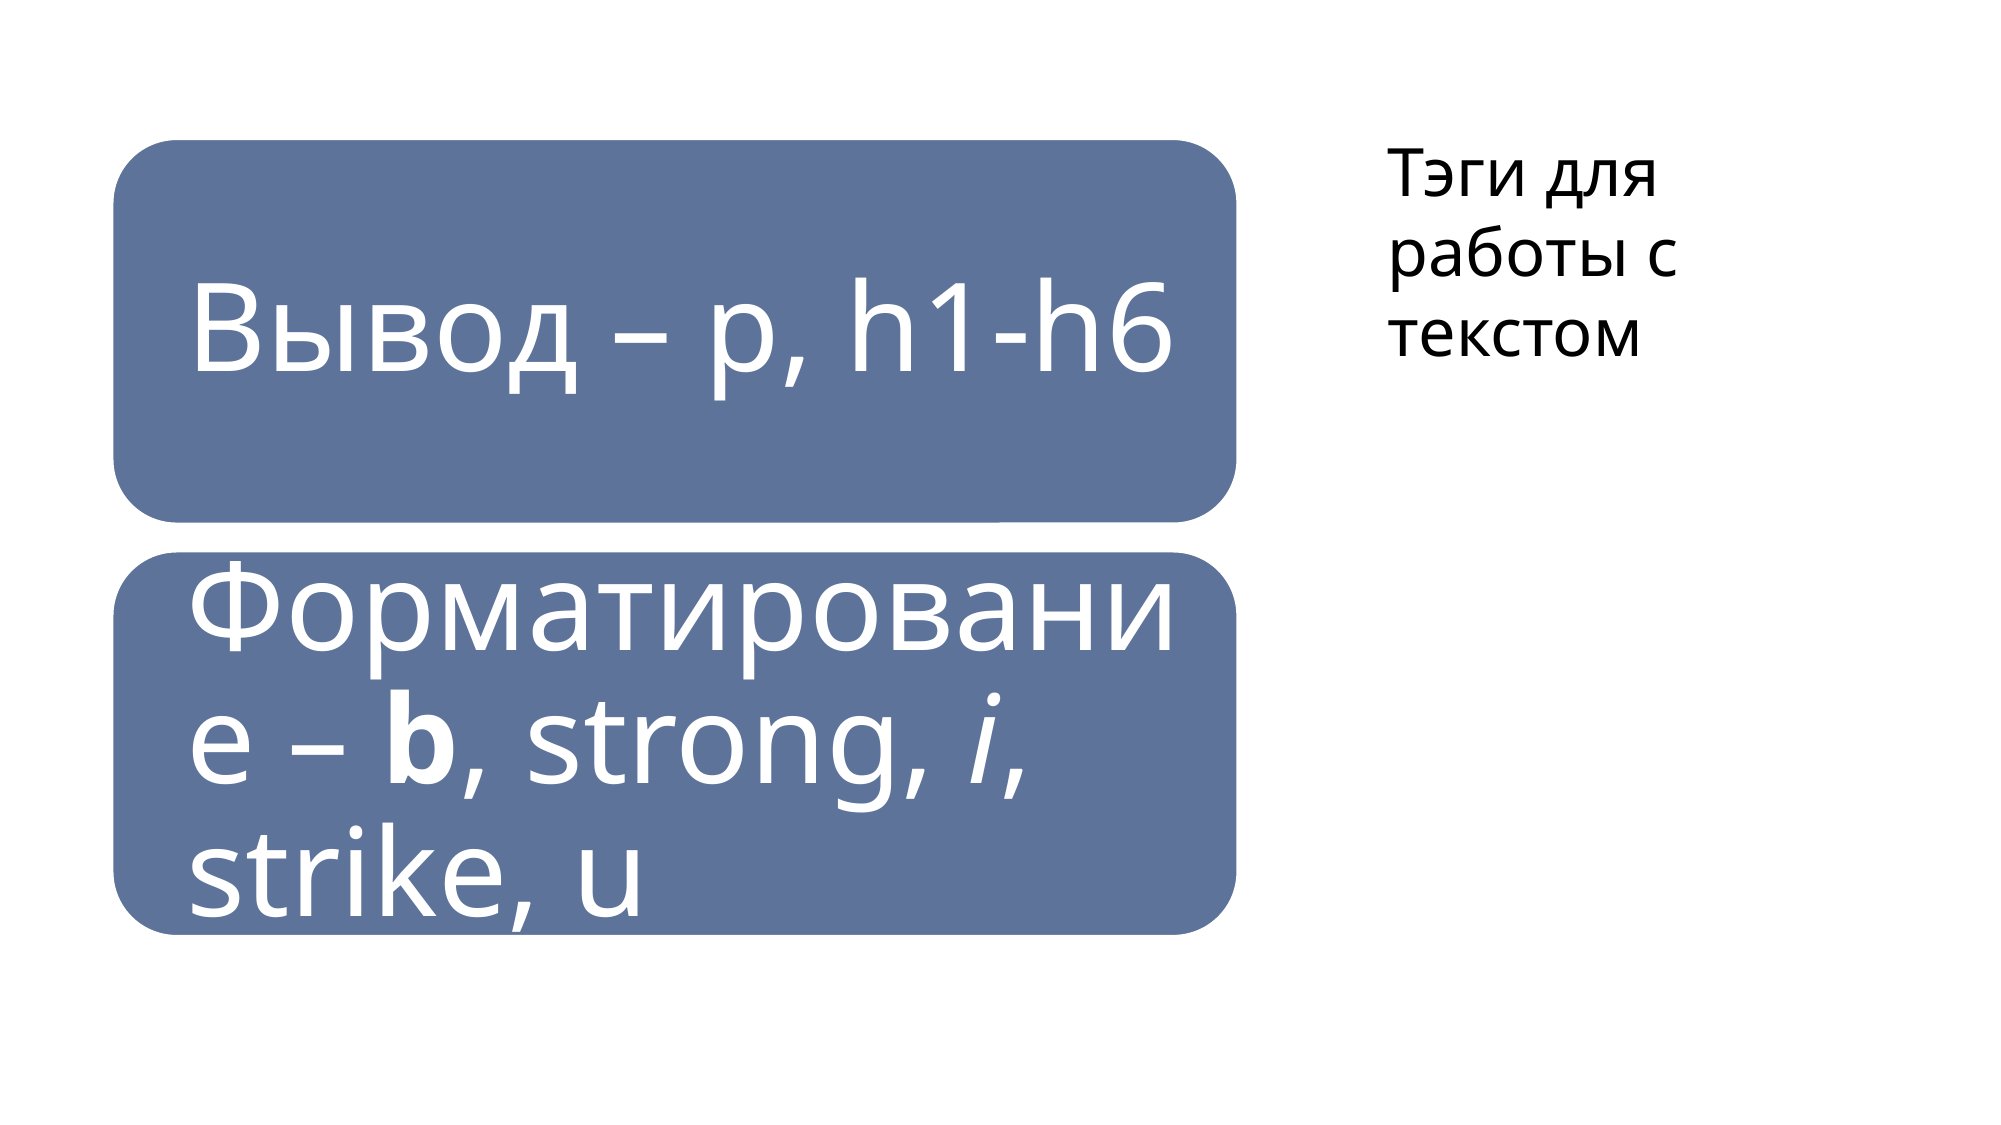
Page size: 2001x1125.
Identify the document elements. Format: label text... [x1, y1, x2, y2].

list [112, 99, 1238, 975]
title Тэги для работы с текстом [1387, 99, 1907, 370]
